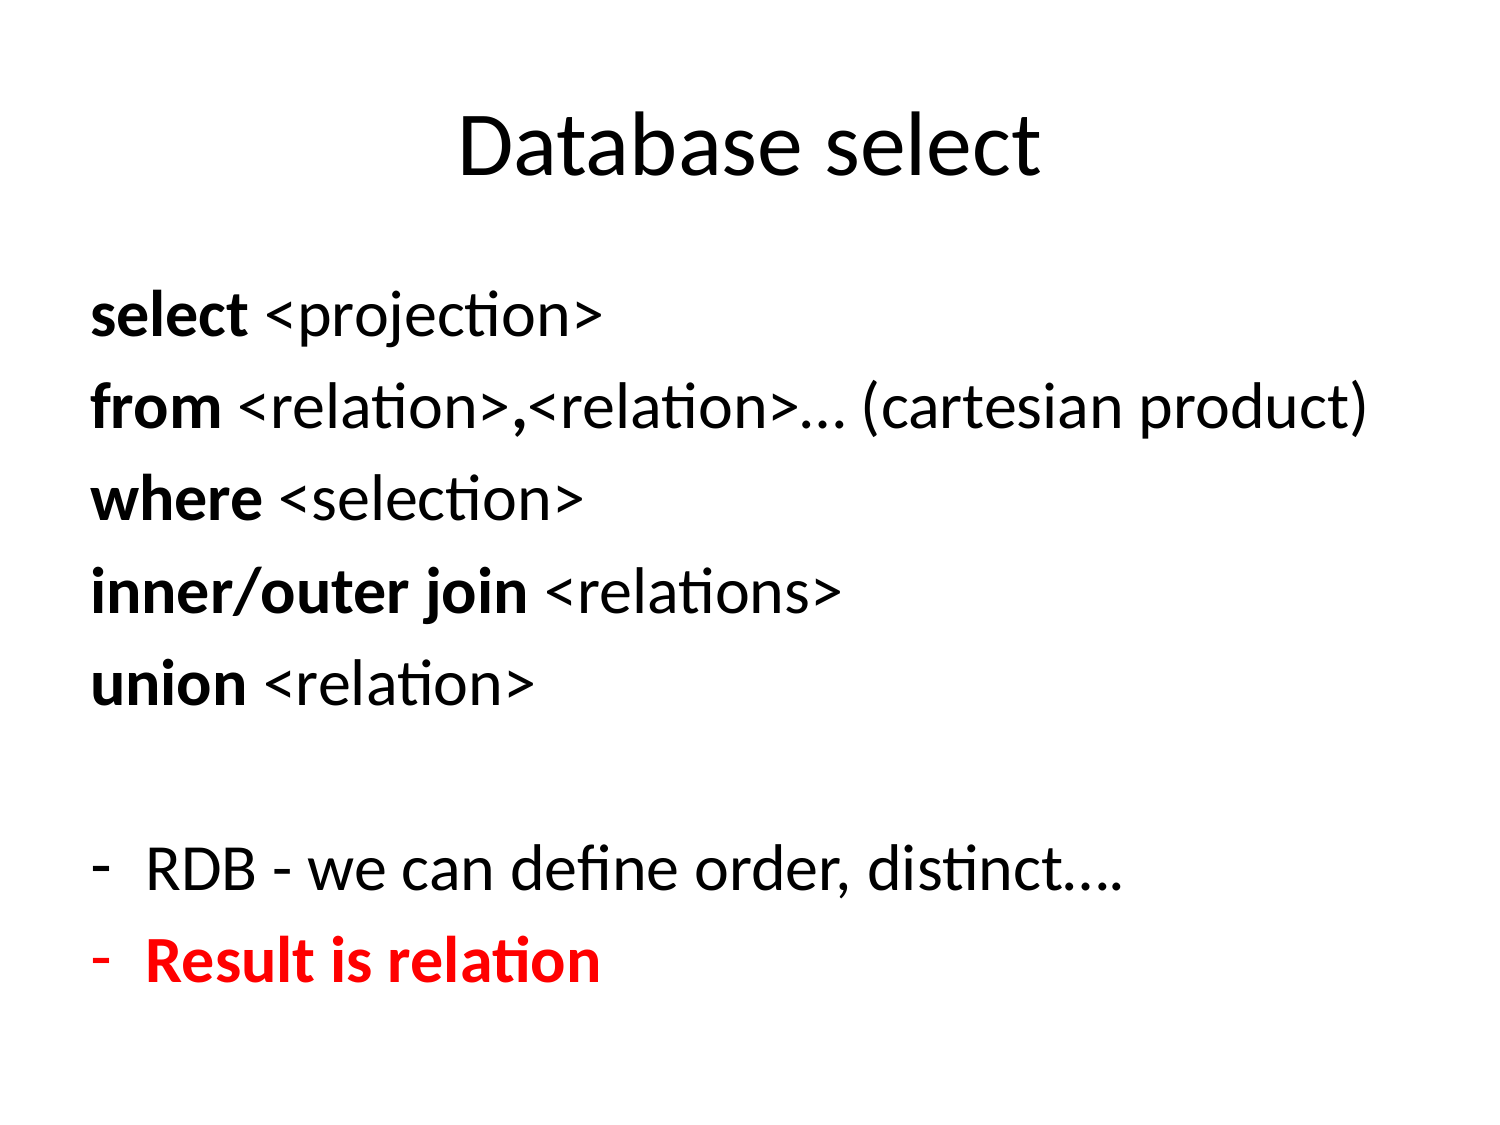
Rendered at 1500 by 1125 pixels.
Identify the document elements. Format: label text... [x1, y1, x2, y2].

list select <projection> from <relation>,<relation>… (cartesian product) where <selection> inner/outer join <relations> union <relation> RDB - we can define order, distinct…. Result is relation [75, 262, 1425, 1005]
title Database select [75, 45, 1425, 233]
